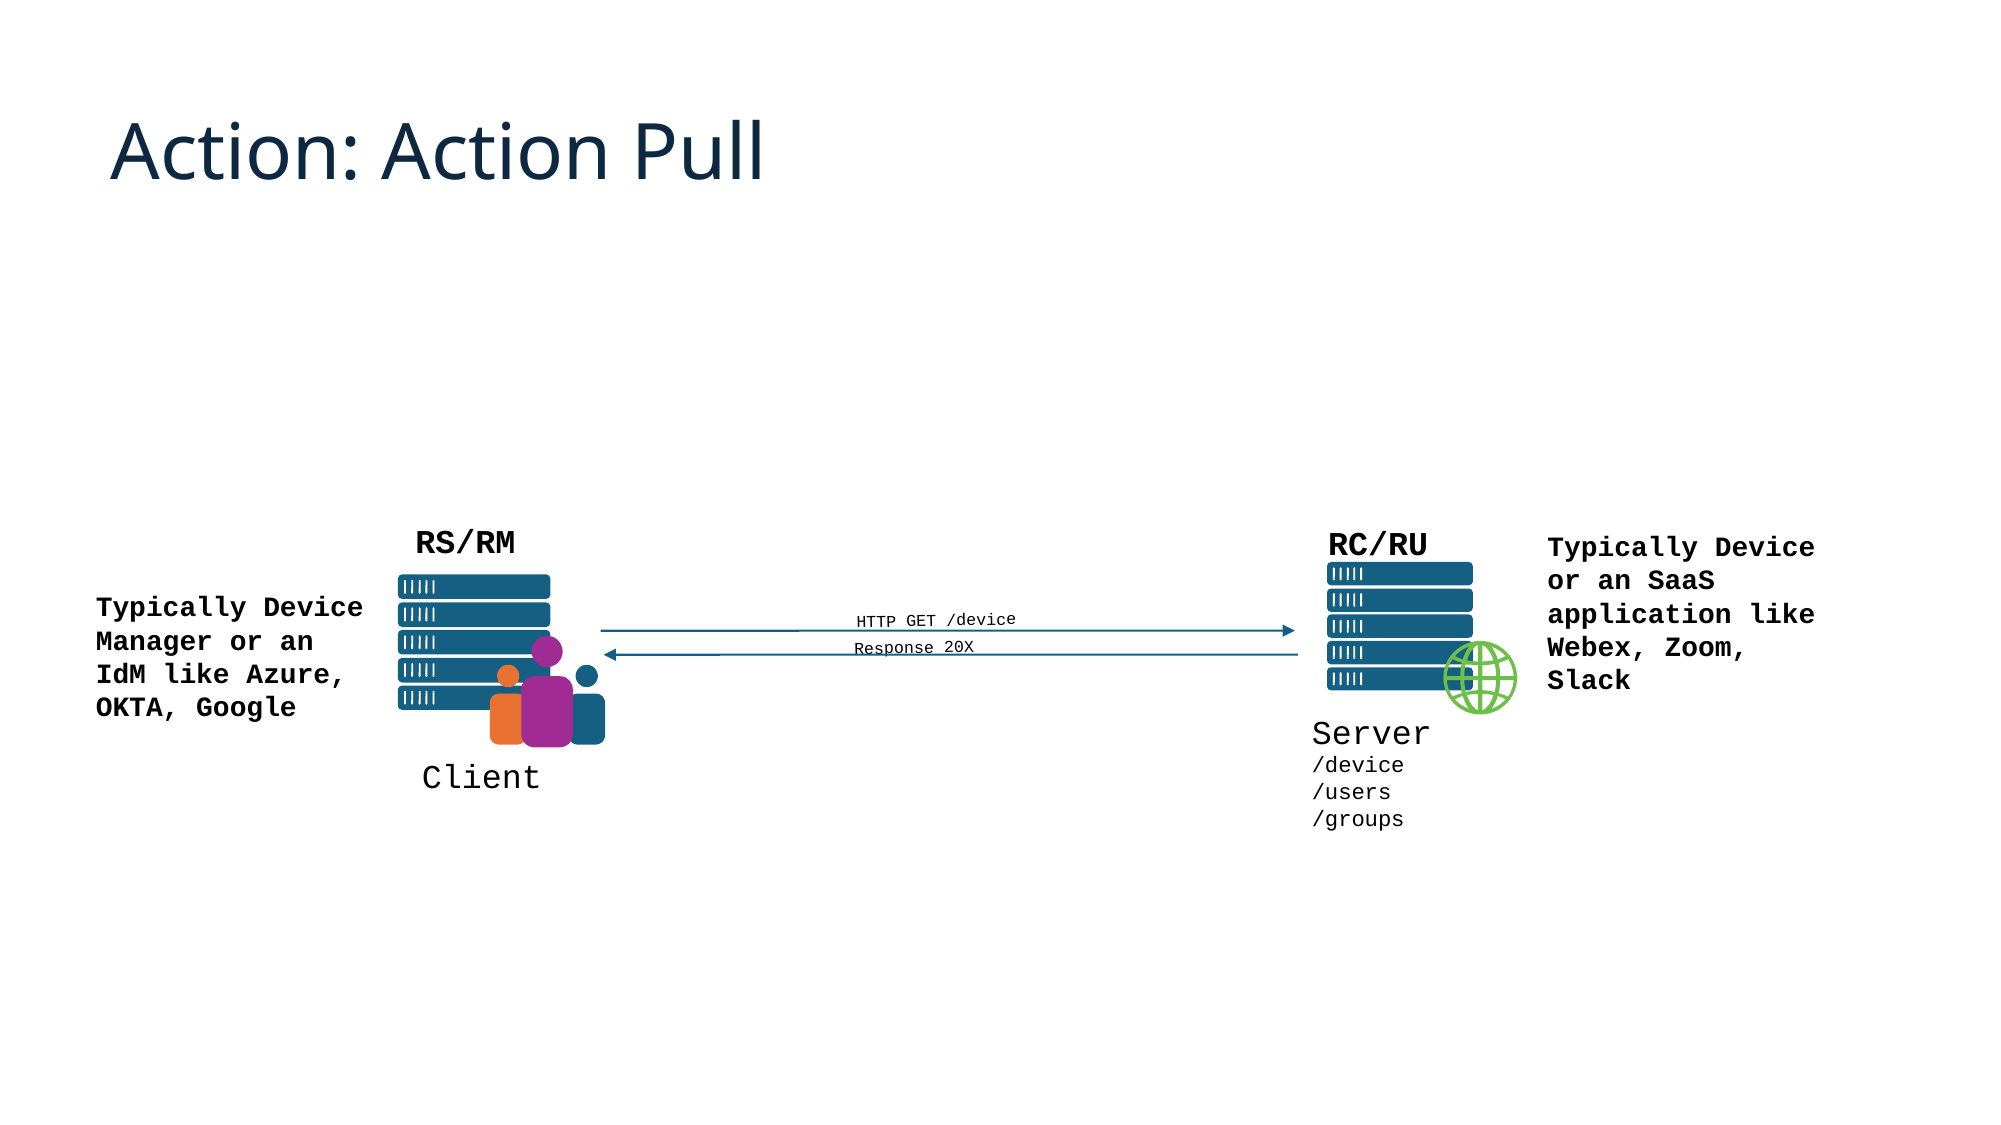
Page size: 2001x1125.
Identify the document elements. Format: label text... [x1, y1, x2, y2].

text_box RS/RM [400, 512, 603, 568]
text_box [1326, 561, 1474, 691]
text_box [1445, 641, 1518, 715]
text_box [397, 573, 606, 748]
text_box RC/RU [1313, 514, 1516, 570]
text_box Server /device /users /groups [1297, 703, 1500, 838]
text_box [626, 487, 1272, 799]
text_box Client [407, 747, 610, 803]
text_box Typically Device Manager or an IdM like Azure, OKTA, Google [81, 581, 384, 730]
title Action: Action Pull [95, 74, 1922, 235]
text_box Typically Device or an SaaS application like Webex, Zoom, Slack [1532, 521, 1847, 703]
